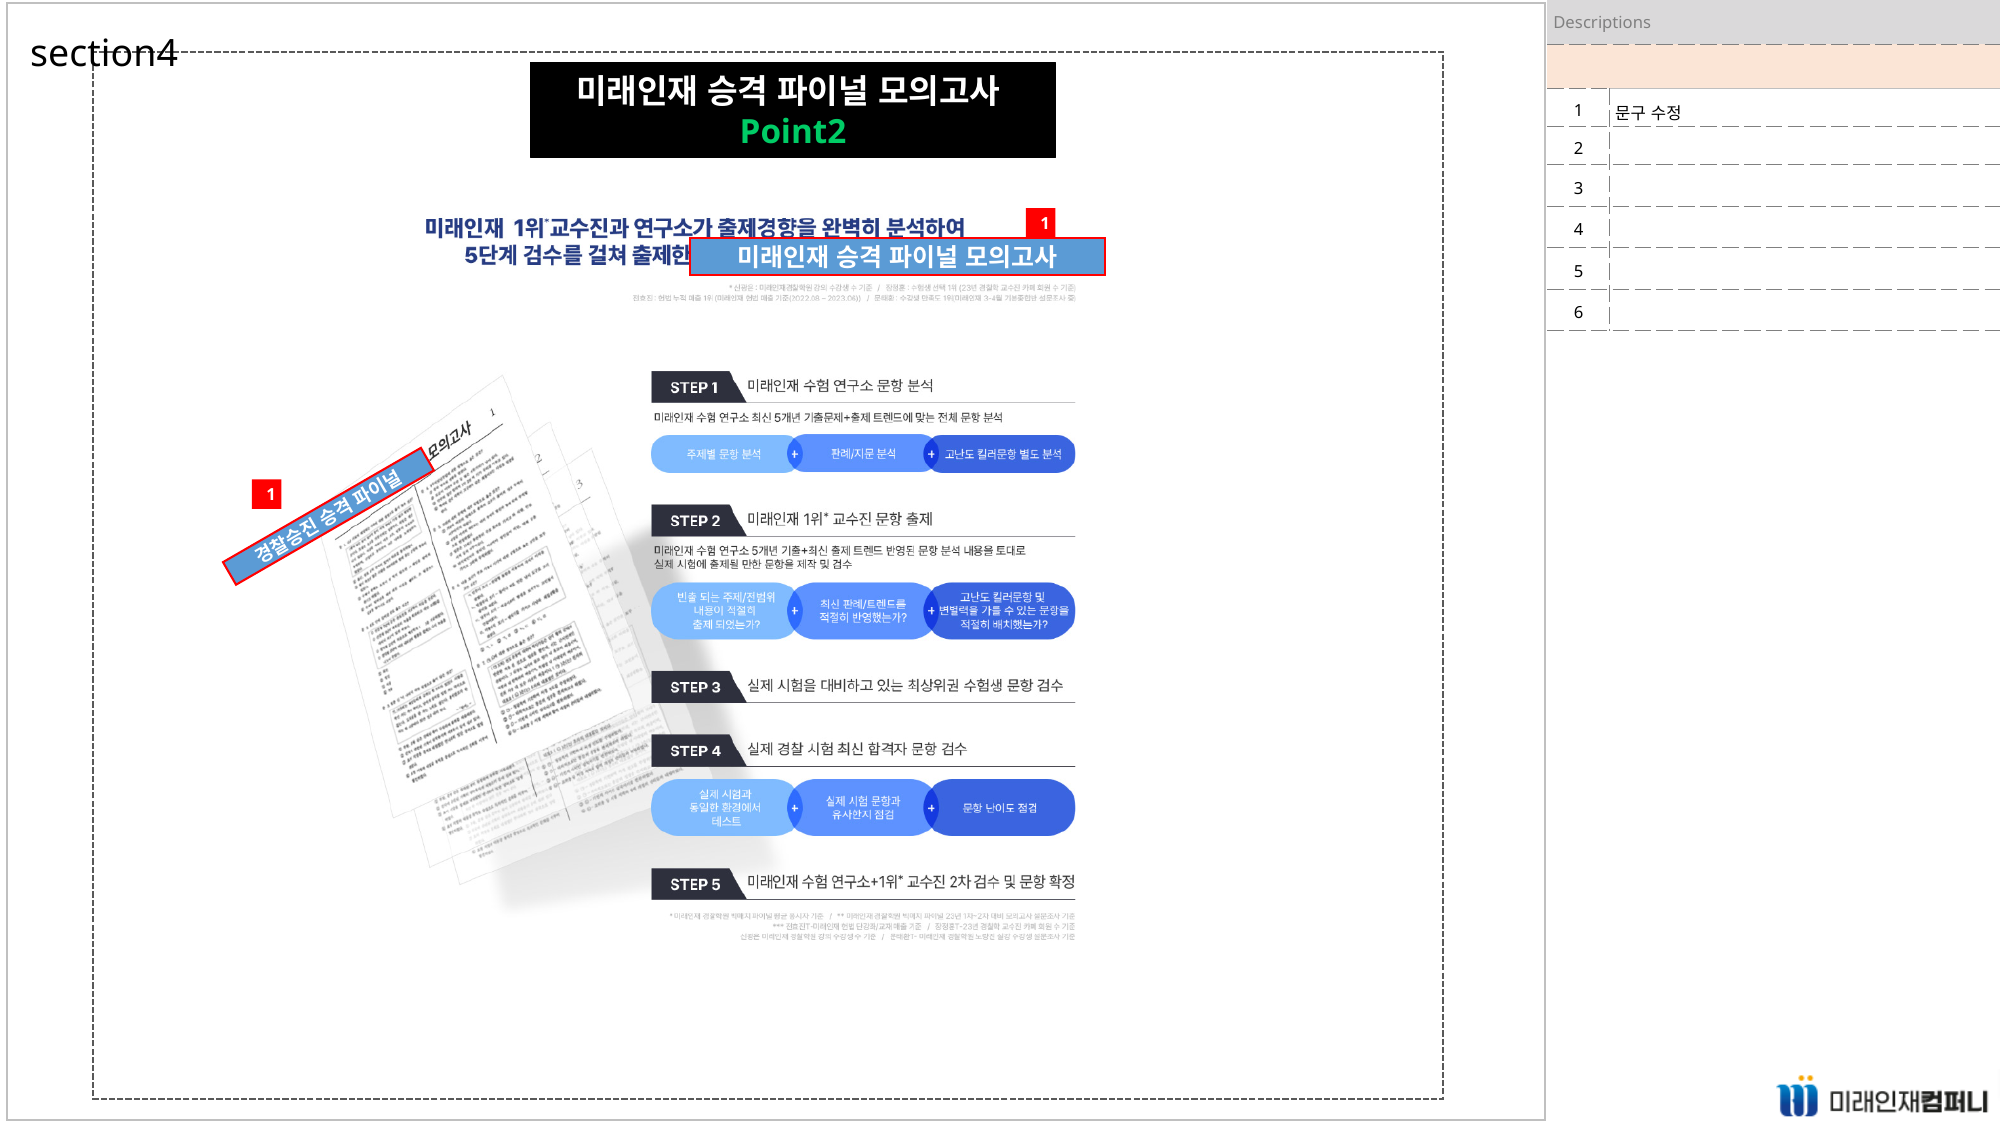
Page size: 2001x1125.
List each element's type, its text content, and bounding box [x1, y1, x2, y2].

table_cell [1609, 206, 2000, 248]
table_cell 5 [1547, 248, 1609, 289]
table_cell [1609, 165, 2000, 206]
table_cell 1 [1547, 88, 1609, 126]
table_cell [1609, 126, 2000, 165]
picture [190, 198, 1235, 975]
table_cell 4 [1547, 206, 1609, 248]
table_cell [1609, 248, 2000, 289]
text_box section4 [15, 21, 193, 81]
table_cell 2 [1547, 126, 1609, 165]
table_cell 문구 수정 [1609, 89, 2000, 126]
table_cell 3 [1547, 165, 1609, 206]
table_cell [1609, 289, 2000, 330]
table_header Descriptions [1547, 0, 2000, 44]
table_cell 6 [1547, 289, 1609, 330]
text_box [92, 51, 1444, 1100]
table_cell [1547, 44, 2000, 88]
picture [1766, 1069, 2000, 1123]
text_box 미래인재 승격 파이널 모의고사 Point2 [530, 62, 1056, 158]
